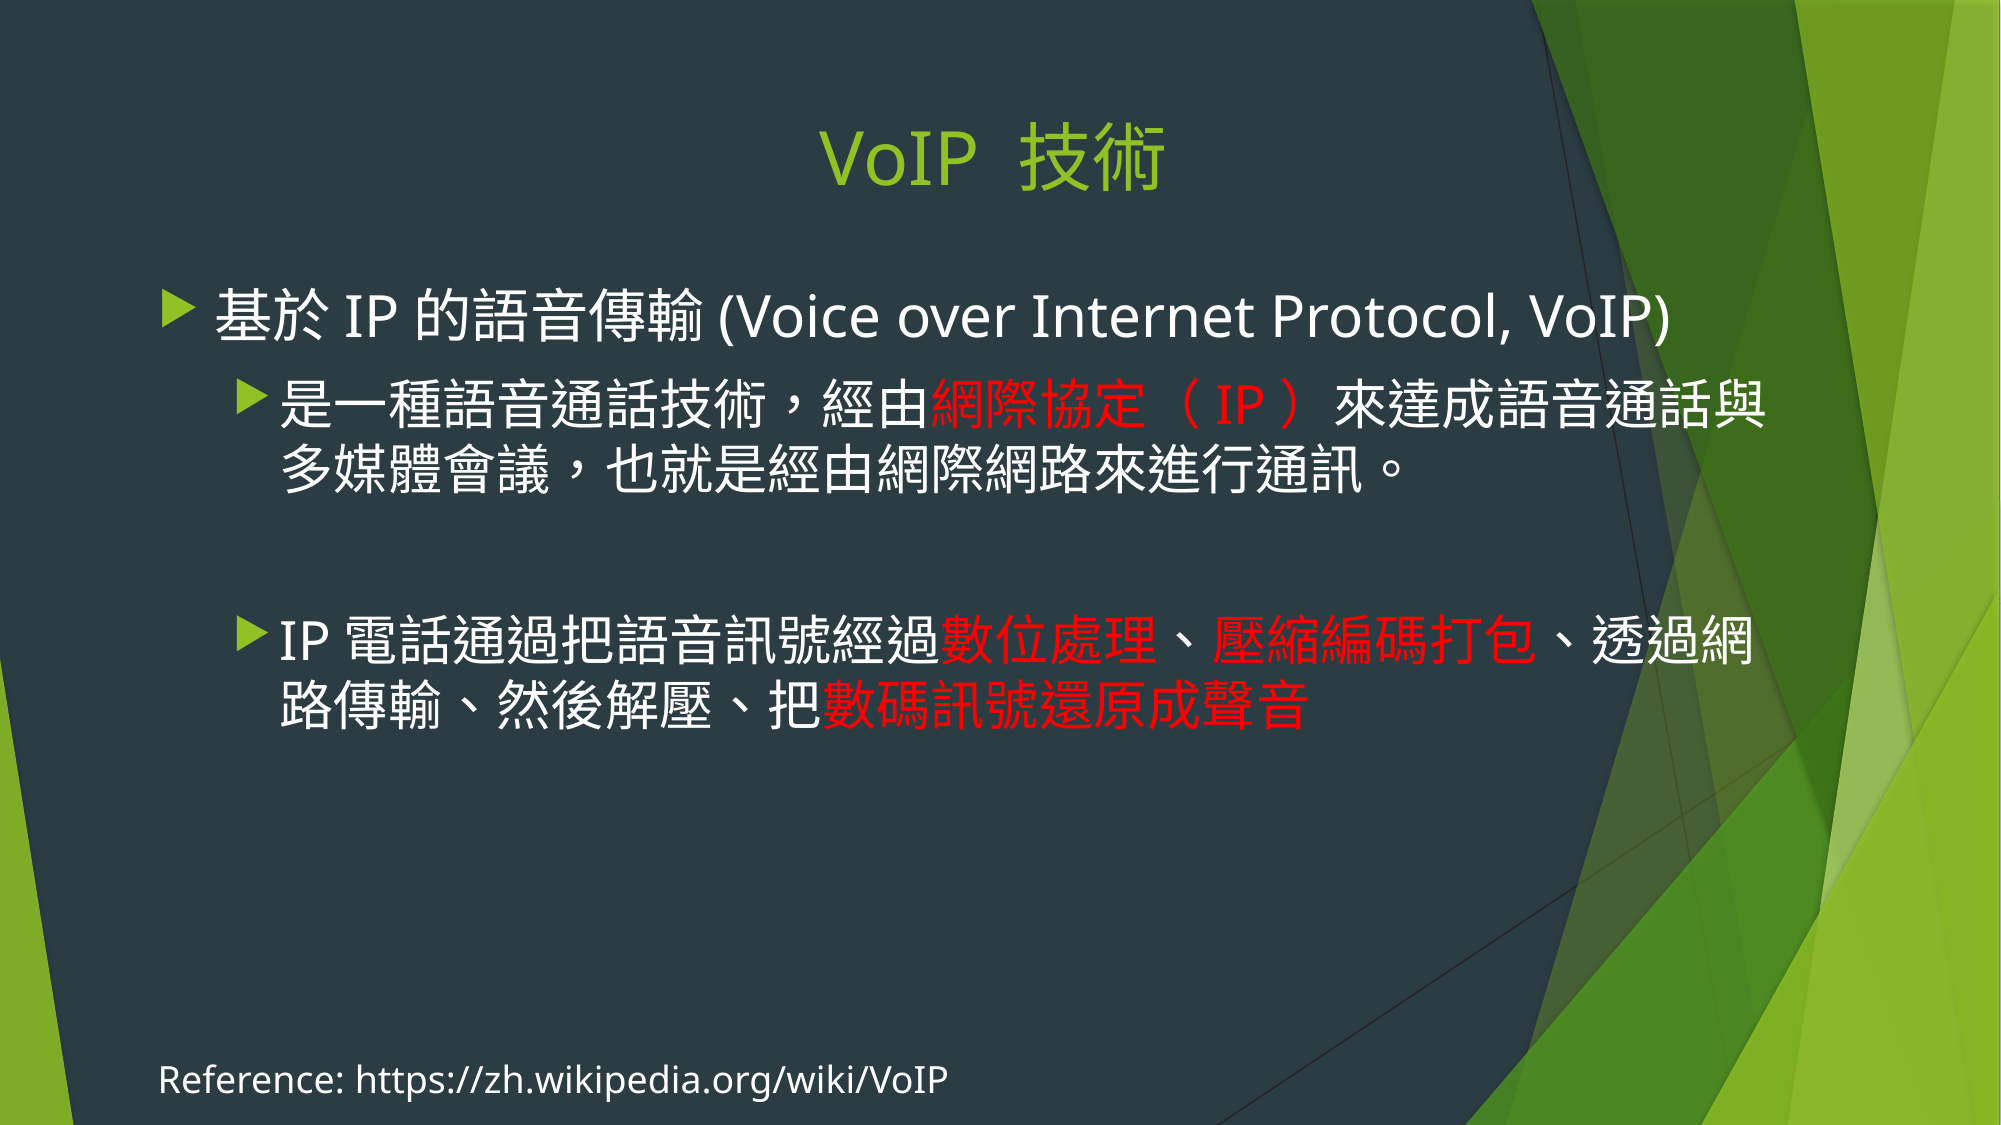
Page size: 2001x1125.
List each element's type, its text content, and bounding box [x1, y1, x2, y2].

text_box 基於IP的語音傳輸(Voice over Internet Protocol, VoIP) 是一種語音通話技術，經由網際協定（IP）來達成語音通話與多媒體會議，也就是經由網際網路來進行通訊。 IP電話通過把語音訊號經過數位處理、壓縮編碼打包、透過網路傳輸、然後解壓、把數碼訊號還原成聲音 [142, 271, 1809, 1050]
text_box [111, 246, 1777, 1025]
text_box Reference: https://zh.wikipedia.org/wiki/VoIP [142, 1049, 1081, 1109]
title VoIP 技術 [288, 103, 1699, 246]
